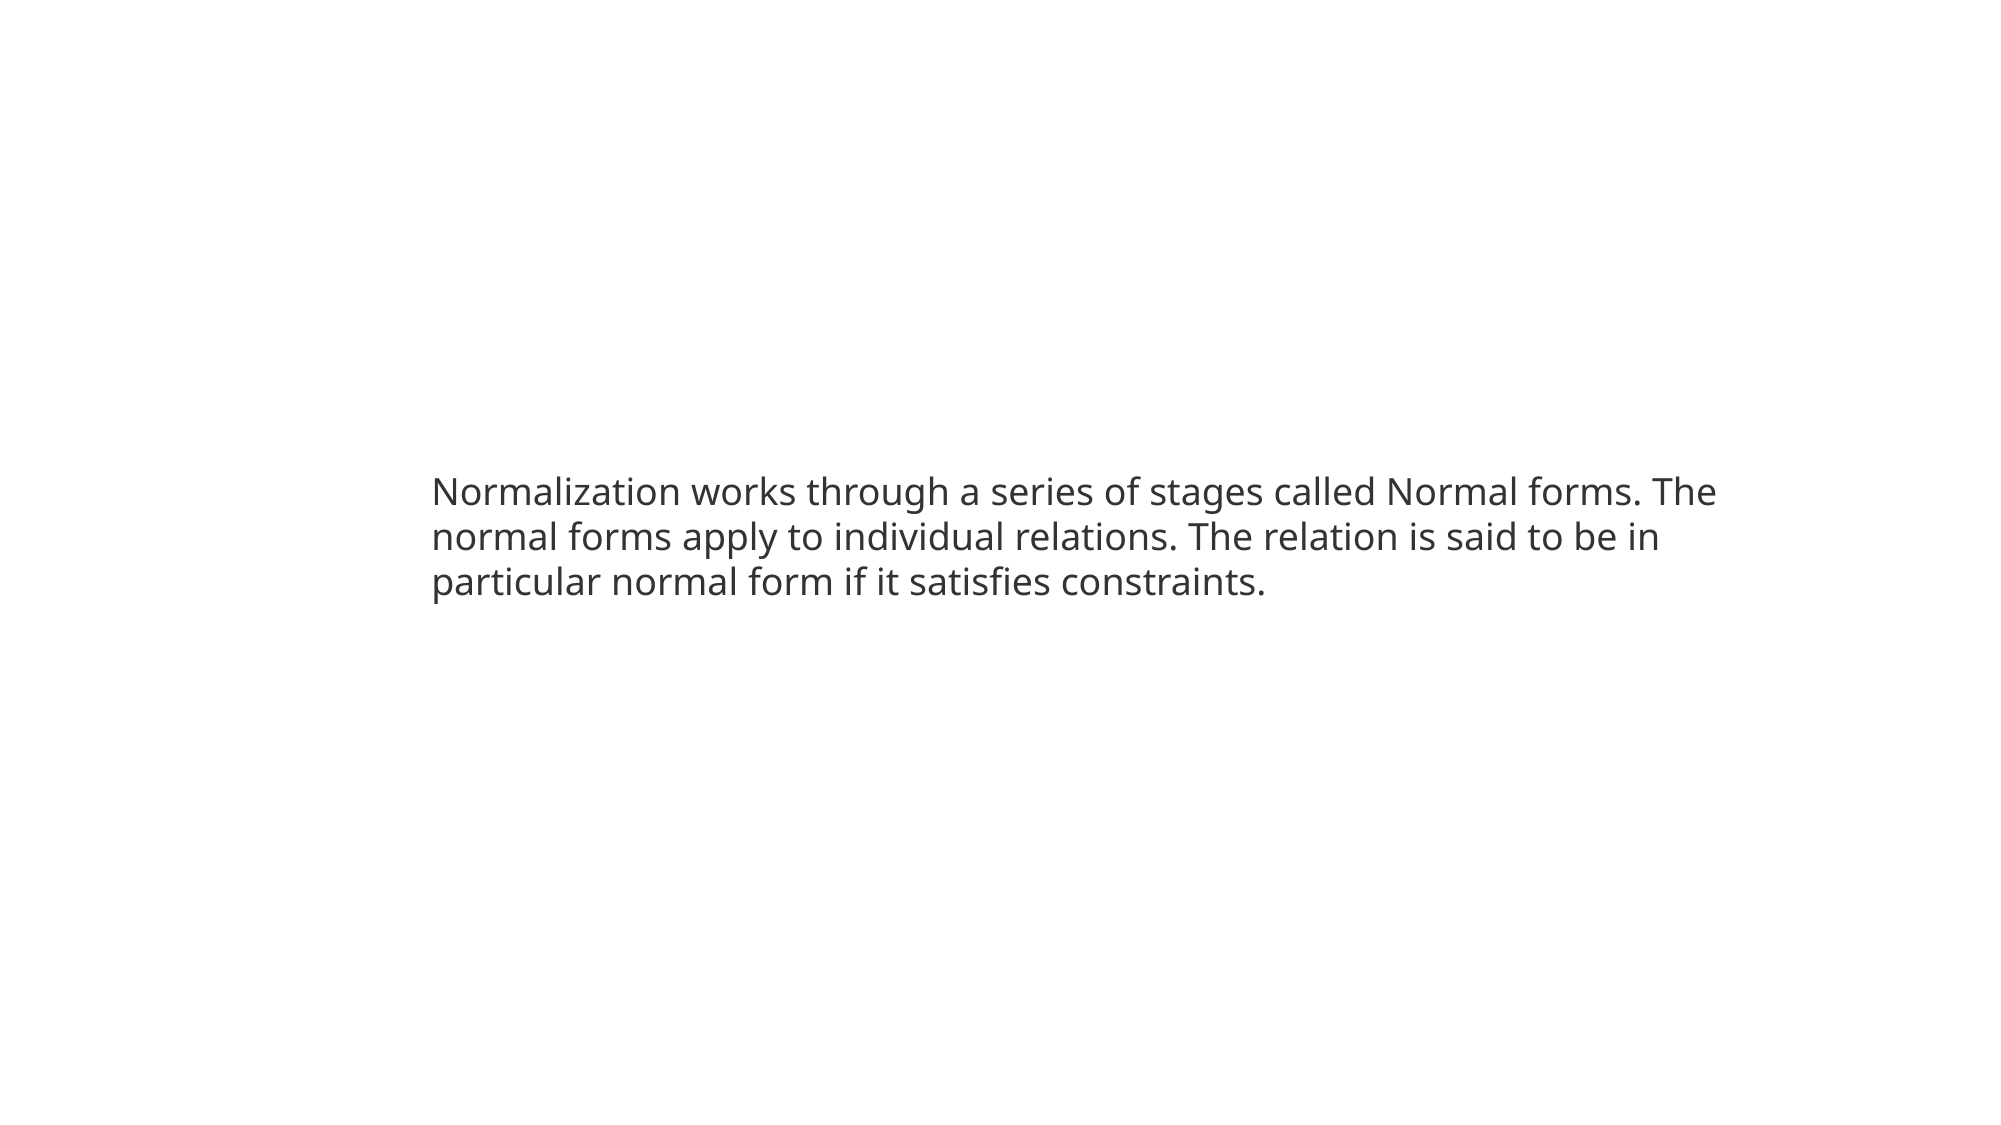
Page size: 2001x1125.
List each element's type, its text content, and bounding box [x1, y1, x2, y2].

text_box Normalization works through a series of stages called Normal forms. The normal forms apply to individual relations. The relation is said to be in particular normal form if it satisfies constraints. [416, 460, 1764, 611]
